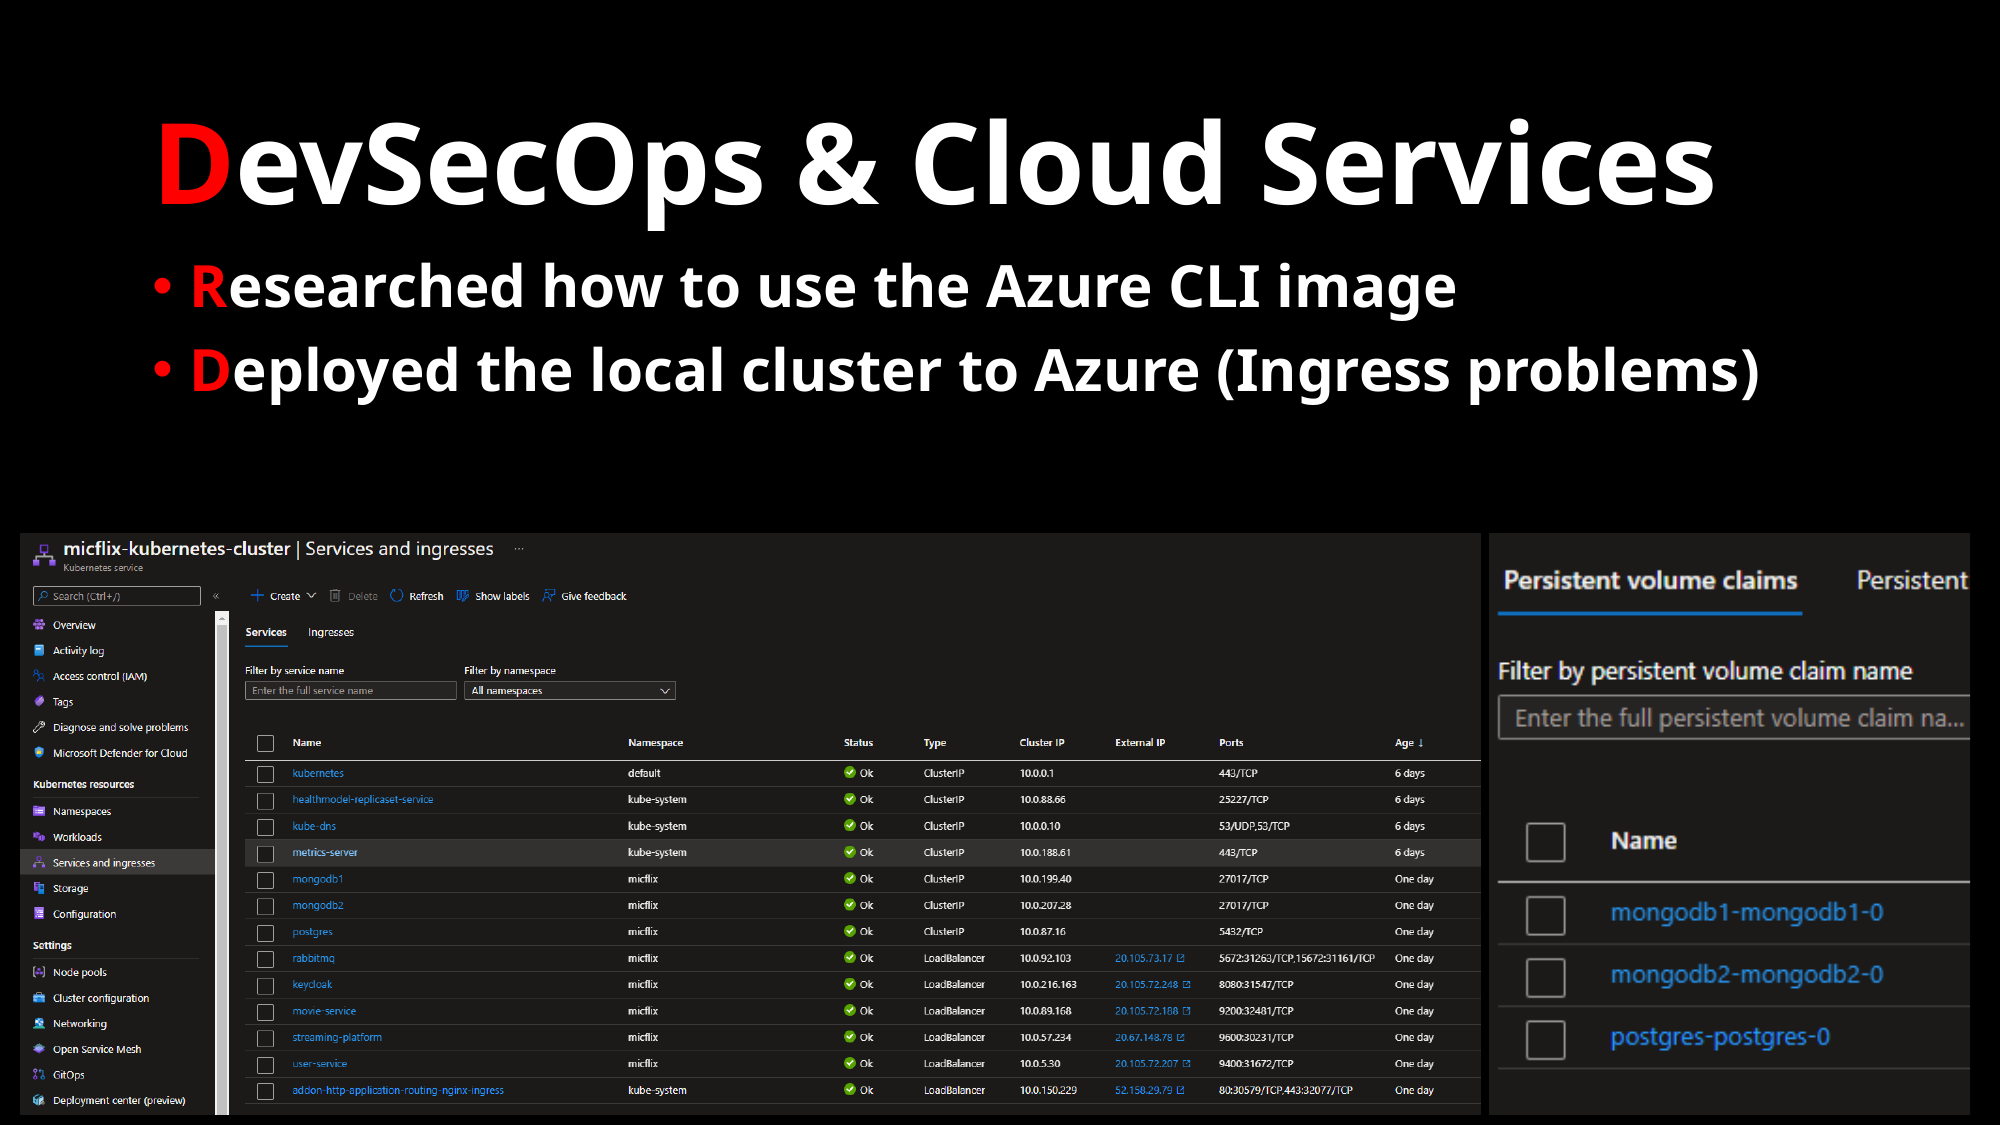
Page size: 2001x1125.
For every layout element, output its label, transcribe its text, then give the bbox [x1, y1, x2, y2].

title DevSecOps & Cloud Services [137, 59, 1863, 249]
picture [20, 533, 1481, 1115]
list Researched how to use the Azure CLI image Deployed the local cluster to Azure (Ingress problems) [137, 249, 1863, 964]
picture [1488, 533, 1971, 1115]
